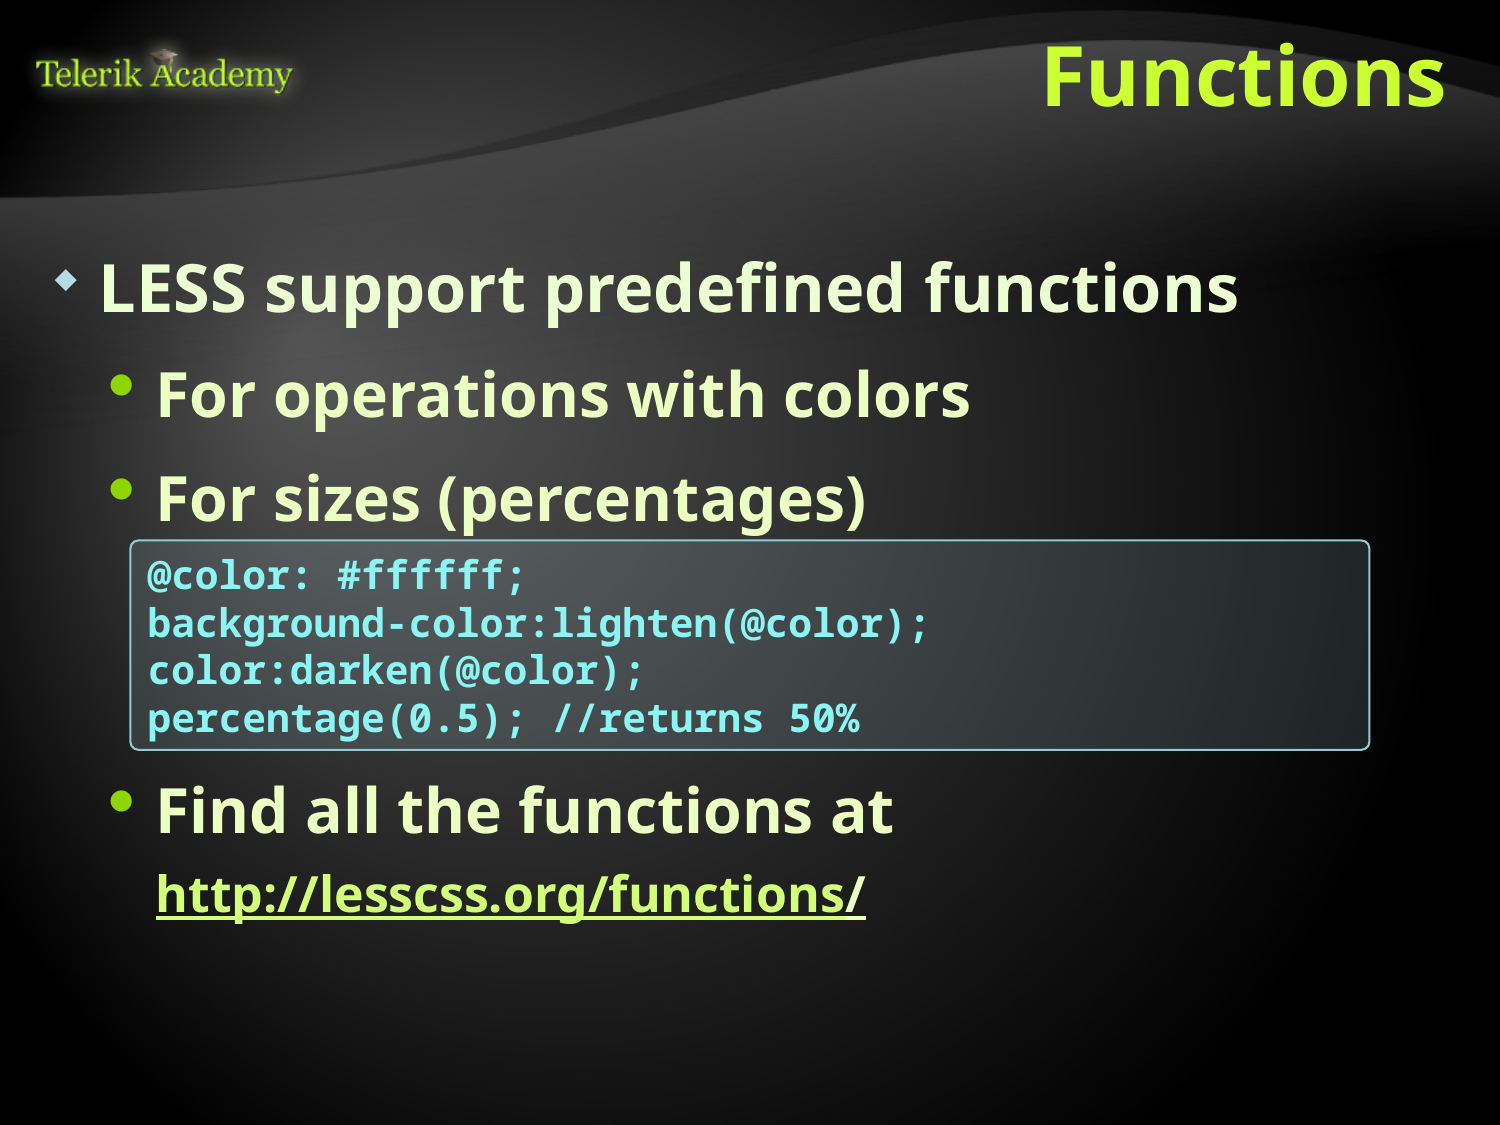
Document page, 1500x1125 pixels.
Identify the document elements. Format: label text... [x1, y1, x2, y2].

list LESS support predefined functions For operations with colors For sizes (percentages) Find all the functions at http://lesscss.org/functions/ [37, 234, 1463, 900]
title Functions [300, 12, 1463, 150]
picture [0, 0, 1500, 1125]
text_box @color: #ffffff; background-color:lighten(@color); color:darken(@color); percentage(0.5); //returns 50% [130, 540, 1370, 750]
